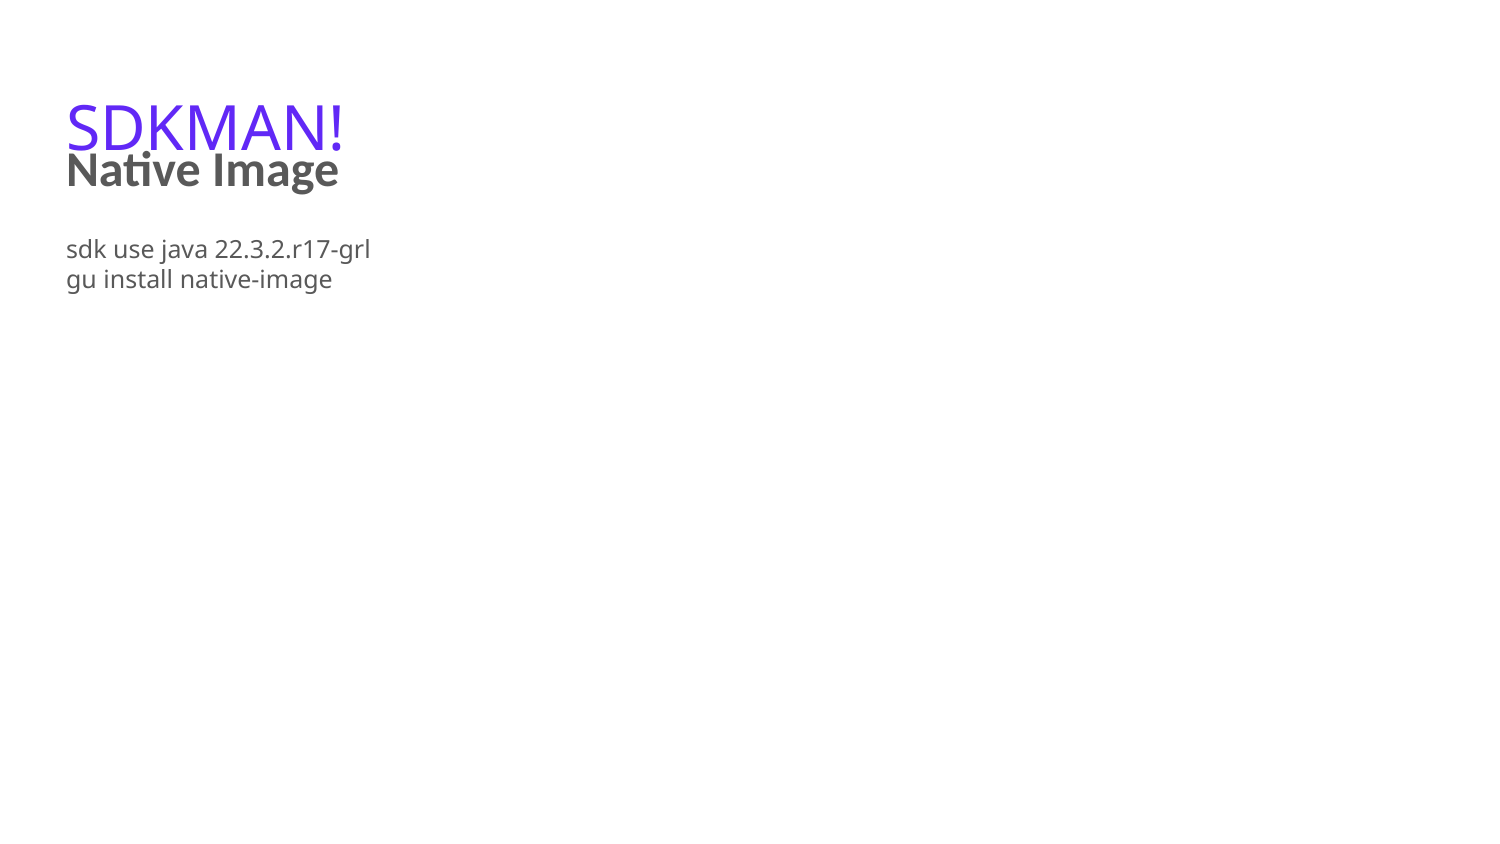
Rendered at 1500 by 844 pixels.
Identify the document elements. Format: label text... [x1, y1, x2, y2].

title SDKMAN! Native Image [51, 72, 1449, 167]
list sdk use java 22.3.2.r17-grl gu install native-image [51, 189, 1500, 750]
